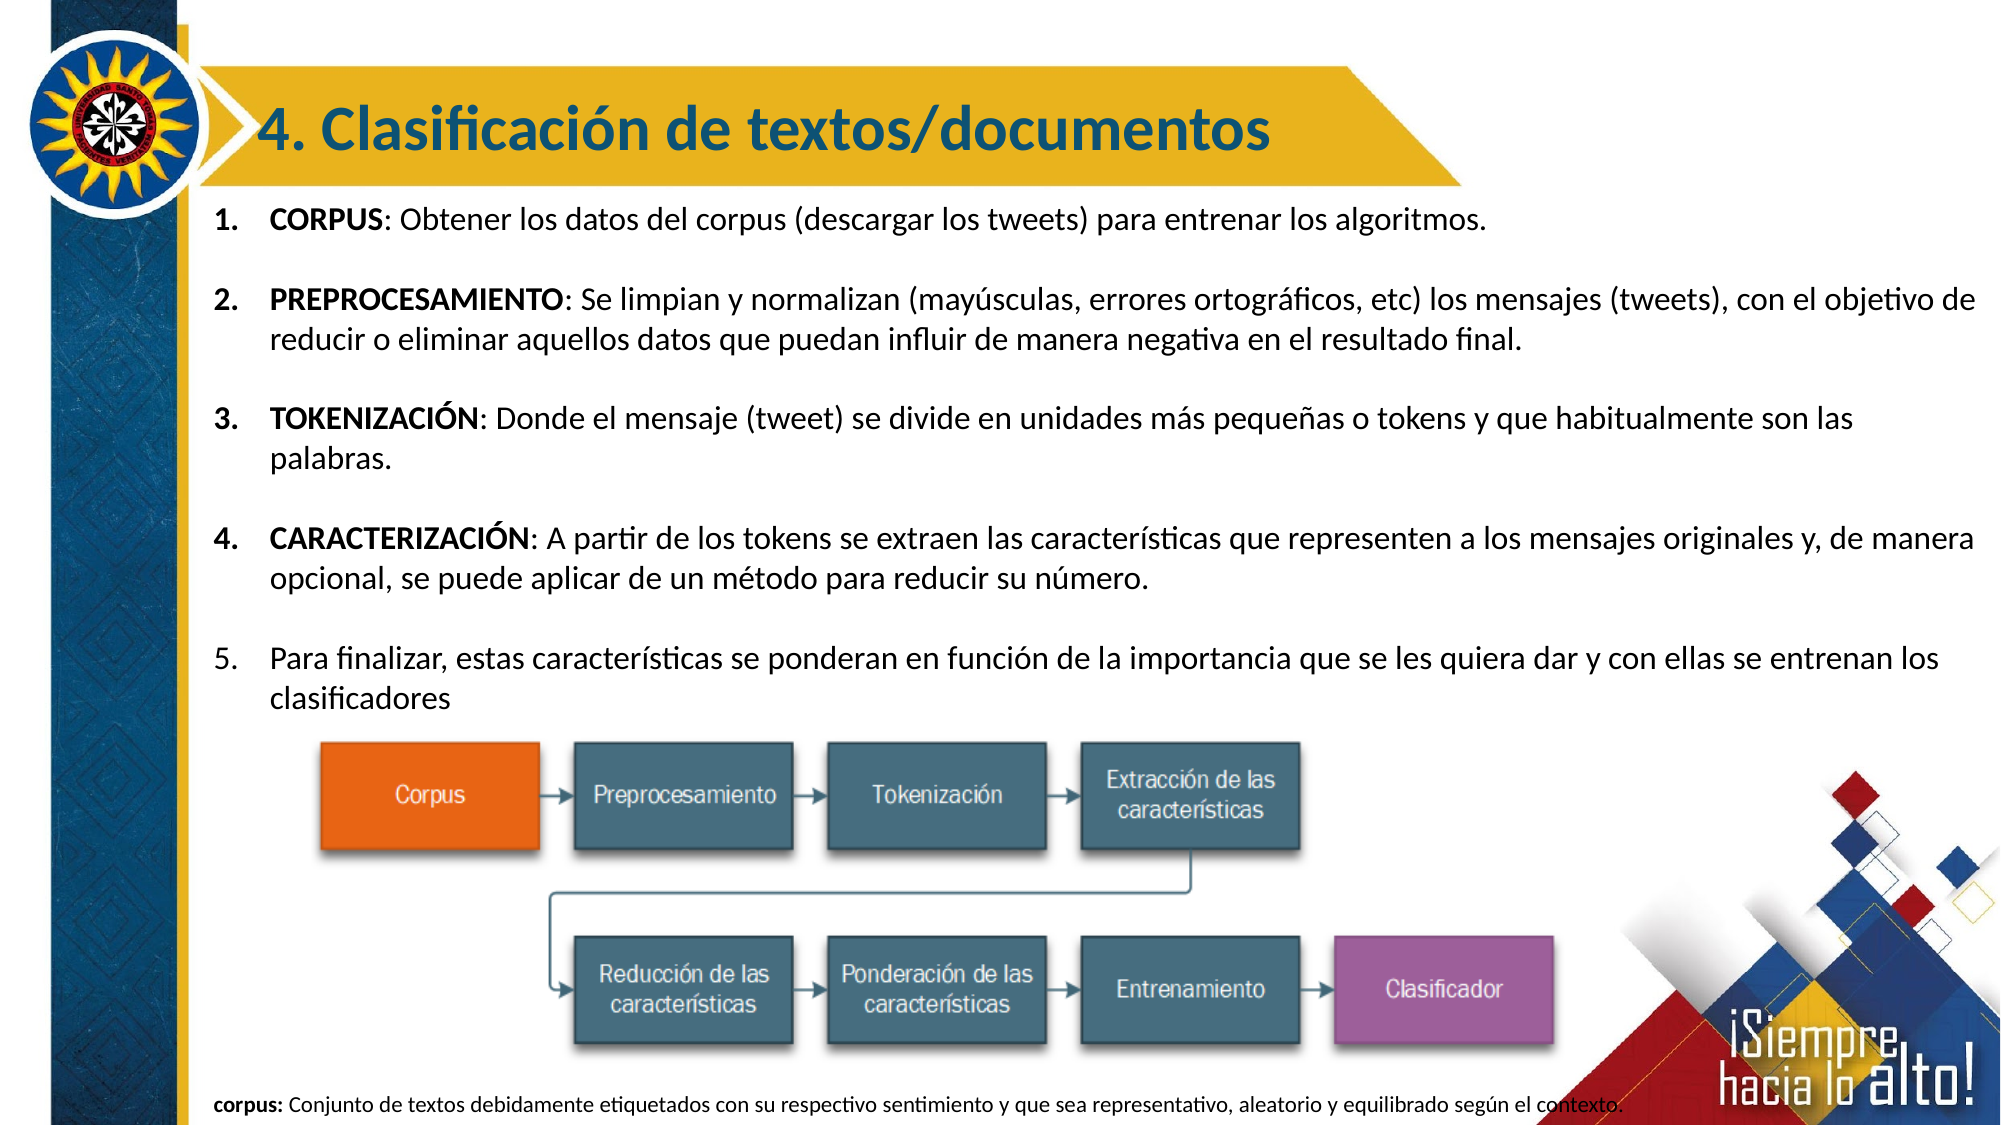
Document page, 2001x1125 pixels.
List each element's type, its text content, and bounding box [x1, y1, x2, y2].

picture [0, 0, 2001, 1125]
text_box corpus: Conjunto de textos debidamente etiquetados con su respectivo sentimiento y que sea representativo, aleatorio y equilibrado según el contexto. [198, 1082, 1896, 1125]
text_box 4. Clasificación de textos/documentos [242, 78, 1451, 171]
text_box CORPUS: Obtener los datos del corpus (descargar los tweets) para entrenar los algoritmos. PREPROCESAMIENTO: Se limpian y normalizan (mayúsculas, errores ortográficos, etc) los mensajes (tweets), con el objetivo de reducir o eliminar aquellos datos que puedan influir de manera negativa en el resultado final. TOKENIZACIÓN: Donde el mensaje (tweet) se divide en unidades más pequeñas o tokens y que habitualmente son las palabras. CARACTERIZACIÓN: A partir de los tokens se extraen las características que representen a los mensajes originales y, de manera opcional, se puede aplicar de un método para reducir su número. Para finalizar, estas características se ponderan en función de la importancia que se les quiera dar y con ellas se entrenan los clasificadores [198, 189, 2000, 724]
